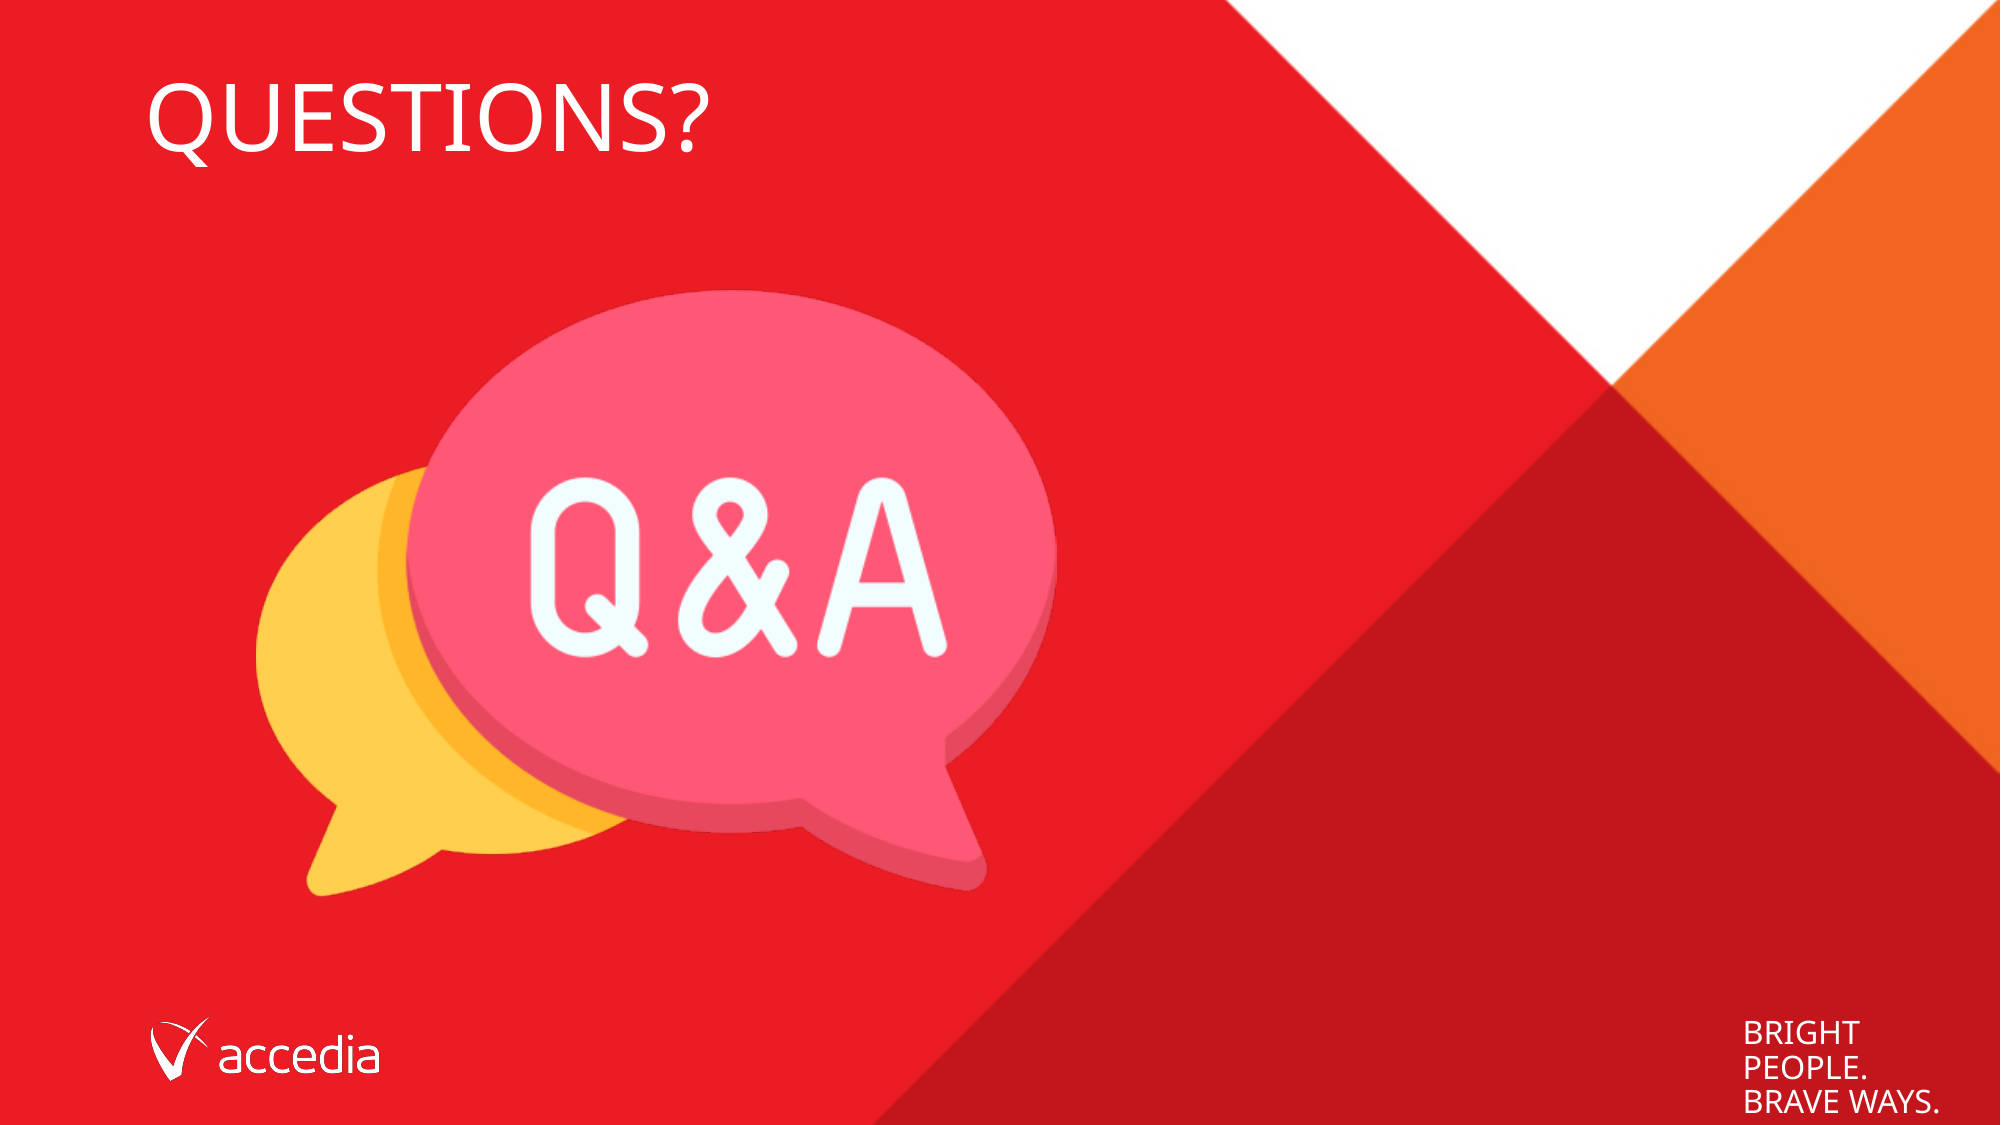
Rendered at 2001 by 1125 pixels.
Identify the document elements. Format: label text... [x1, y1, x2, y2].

title Questions? [136, 46, 1863, 195]
picture [0, 0, 2000, 1125]
